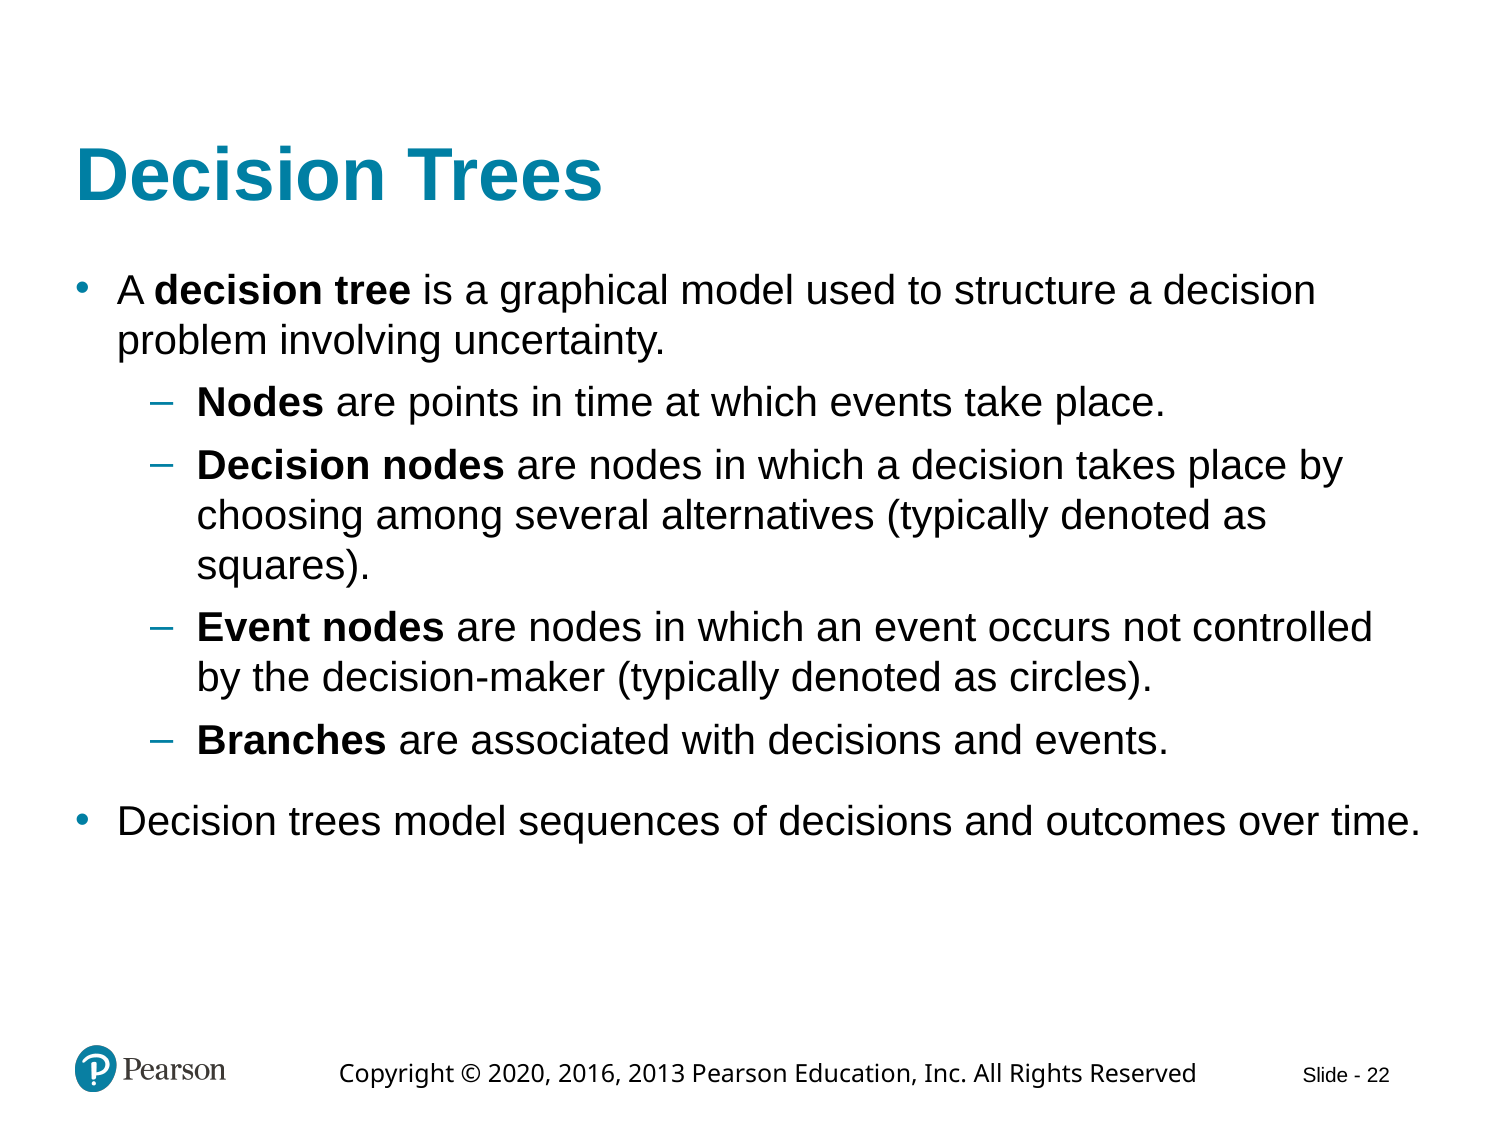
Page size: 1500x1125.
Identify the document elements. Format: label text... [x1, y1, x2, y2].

title Decision Trees [75, 35, 1425, 216]
list A decision tree is a graphical model used to structure a decision problem involving uncertainty. Nodes are points in time at which events take place. Decision nodes are nodes in which a decision takes place by choosing among several alternatives (typically denoted as squares). Event nodes are nodes in which an event occurs not controlled by the decision-maker (typically denoted as circles). Branches are associated with decisions and events. Decision trees model sequences of decisions and outcomes over time. [75, 262, 1425, 974]
picture [83, 1054, 109, 1079]
picture [75, 1045, 90, 1061]
picture [75, 1078, 86, 1092]
picture [101, 1045, 226, 1092]
